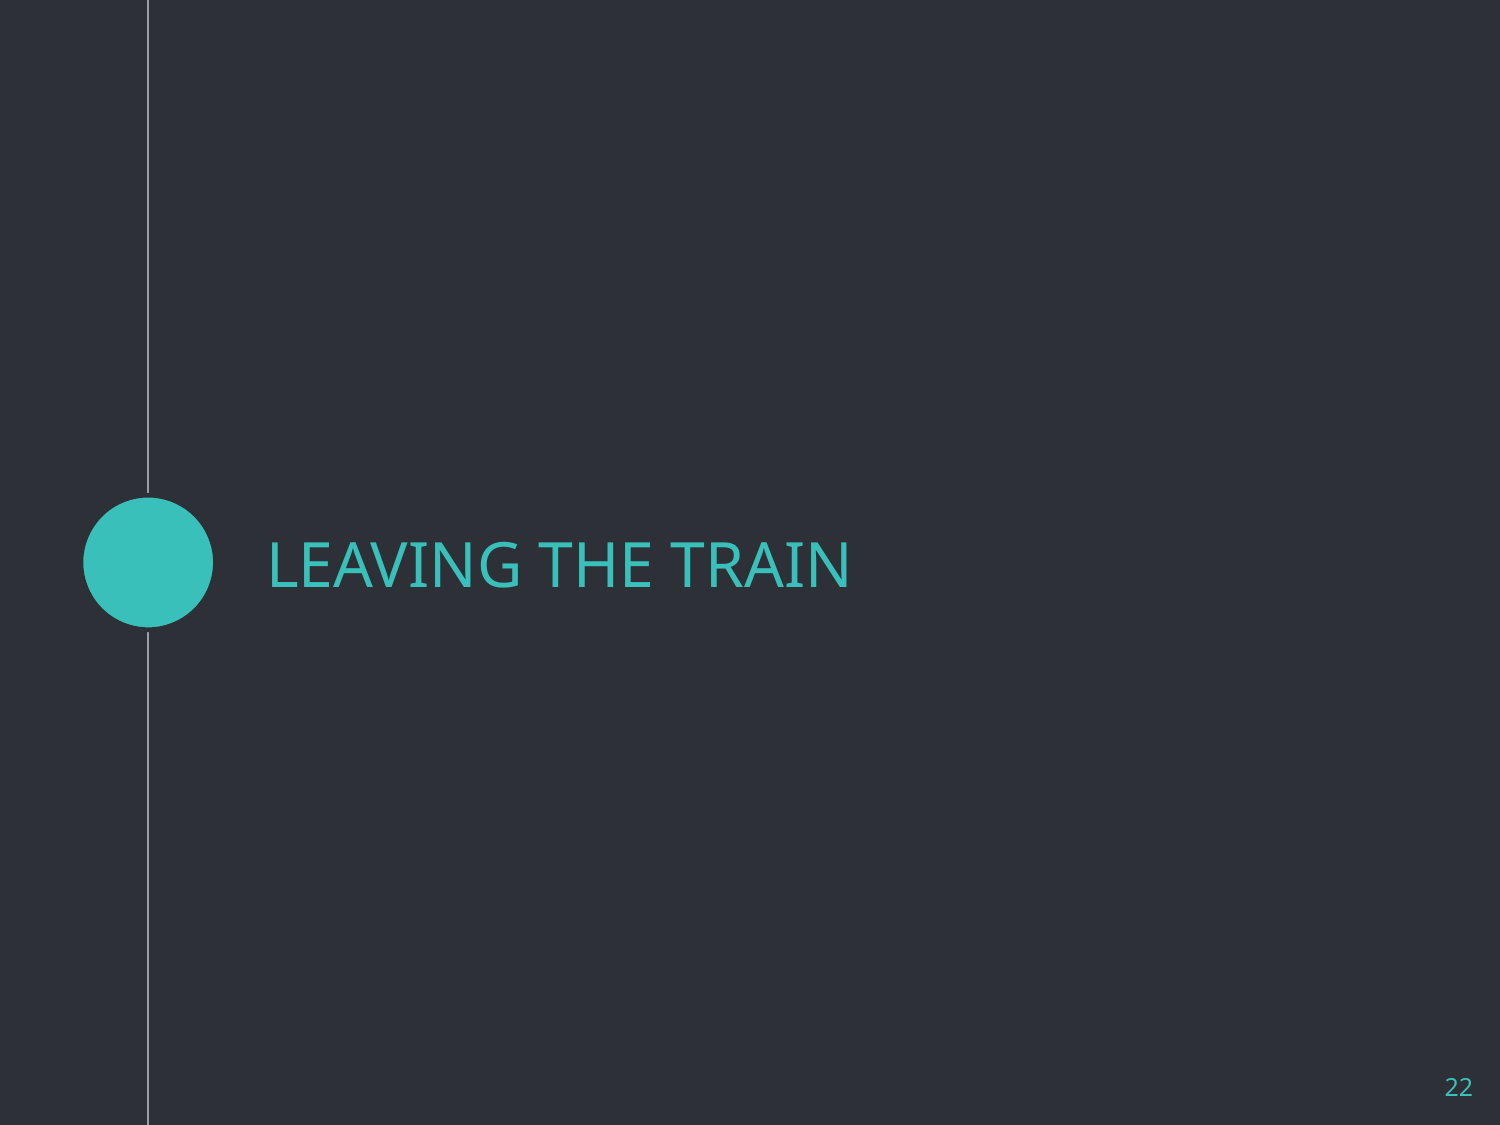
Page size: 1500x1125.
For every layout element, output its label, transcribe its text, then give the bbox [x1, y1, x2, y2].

title LEAVING THE TRAIN [250, 504, 1472, 622]
slide_number 22 [1398, 1056, 1489, 1125]
